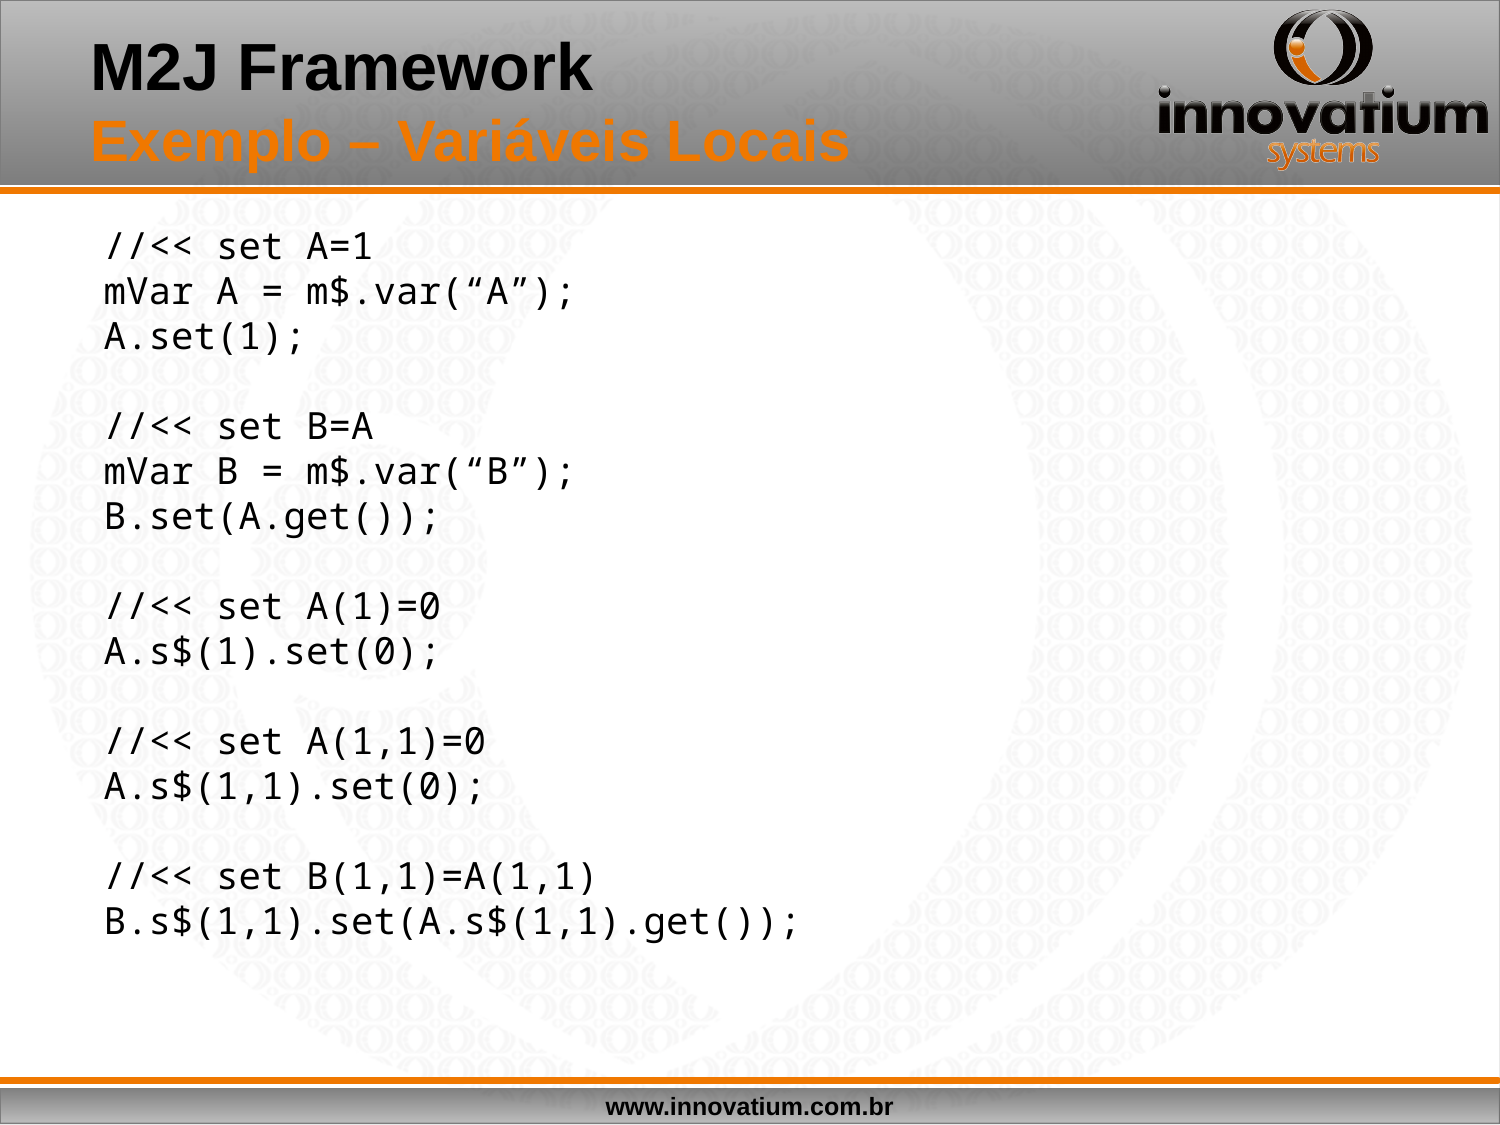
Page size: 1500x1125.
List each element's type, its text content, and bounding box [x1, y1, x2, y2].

picture [1425, 3, 1496, 177]
list //<< set A=1 mVar A = m$.var(“A”); A.set(1); //<< set B=A mVar B = m$.var(“B”); B.set(A.get()); //<< set A(1)=0 A.s$(1).set(0); //<< set A(1,1)=0 A.s$(1,1).set(0); //<< set B(1,1)=A(1,1) B.s$(1,1).set(A.s$(1,1).get()); [75, 216, 1425, 1035]
title M2J Framework Exemplo – Variáveis Locais [75, 0, 1425, 201]
